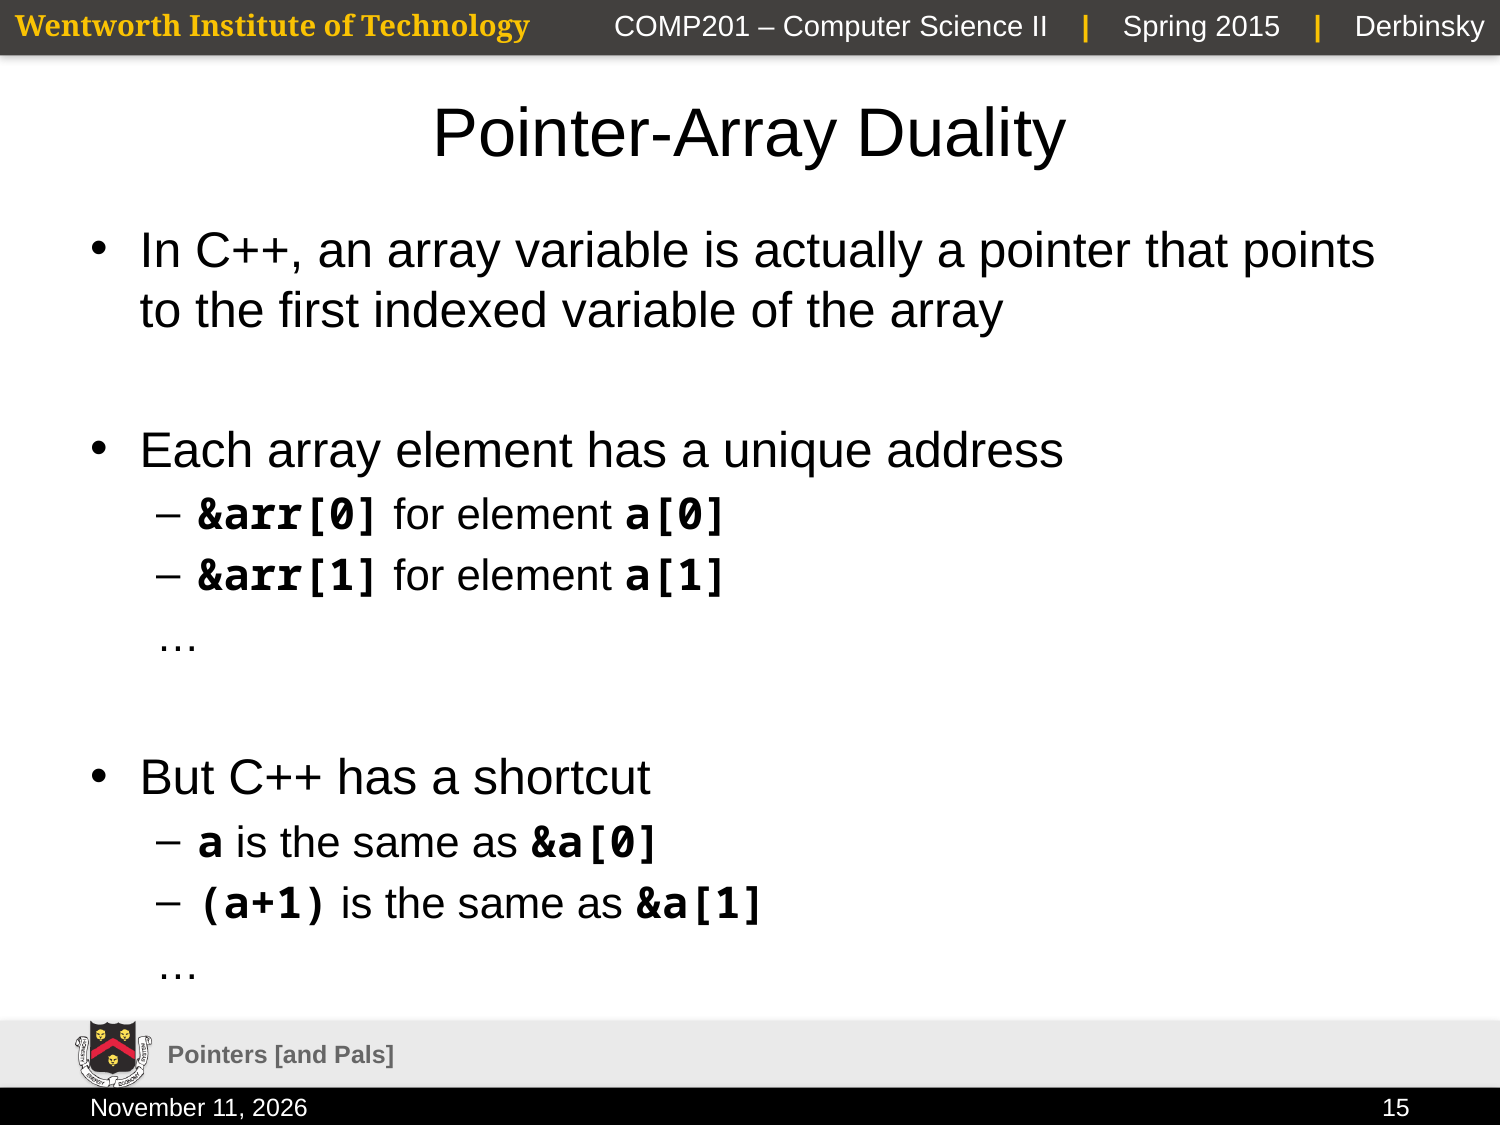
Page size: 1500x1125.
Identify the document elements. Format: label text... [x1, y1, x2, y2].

picture [75, 1020, 153, 1087]
title Pointer-Array Duality [75, 80, 1425, 179]
slide_number 15 [1245, 1087, 1425, 1125]
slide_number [75, 1087, 451, 1125]
list In C++, an array variable is actually a pointer that points to the first indexed variable of the array Each array element has a unique address &arr[0] for element a[0] &arr[1] for element a[1] … But C++ has a shortcut a is the same as &a[0] (a+1) is the same as &a[1] … [75, 209, 1425, 1005]
footer Pointers [and Pals] [152, 1029, 1425, 1079]
